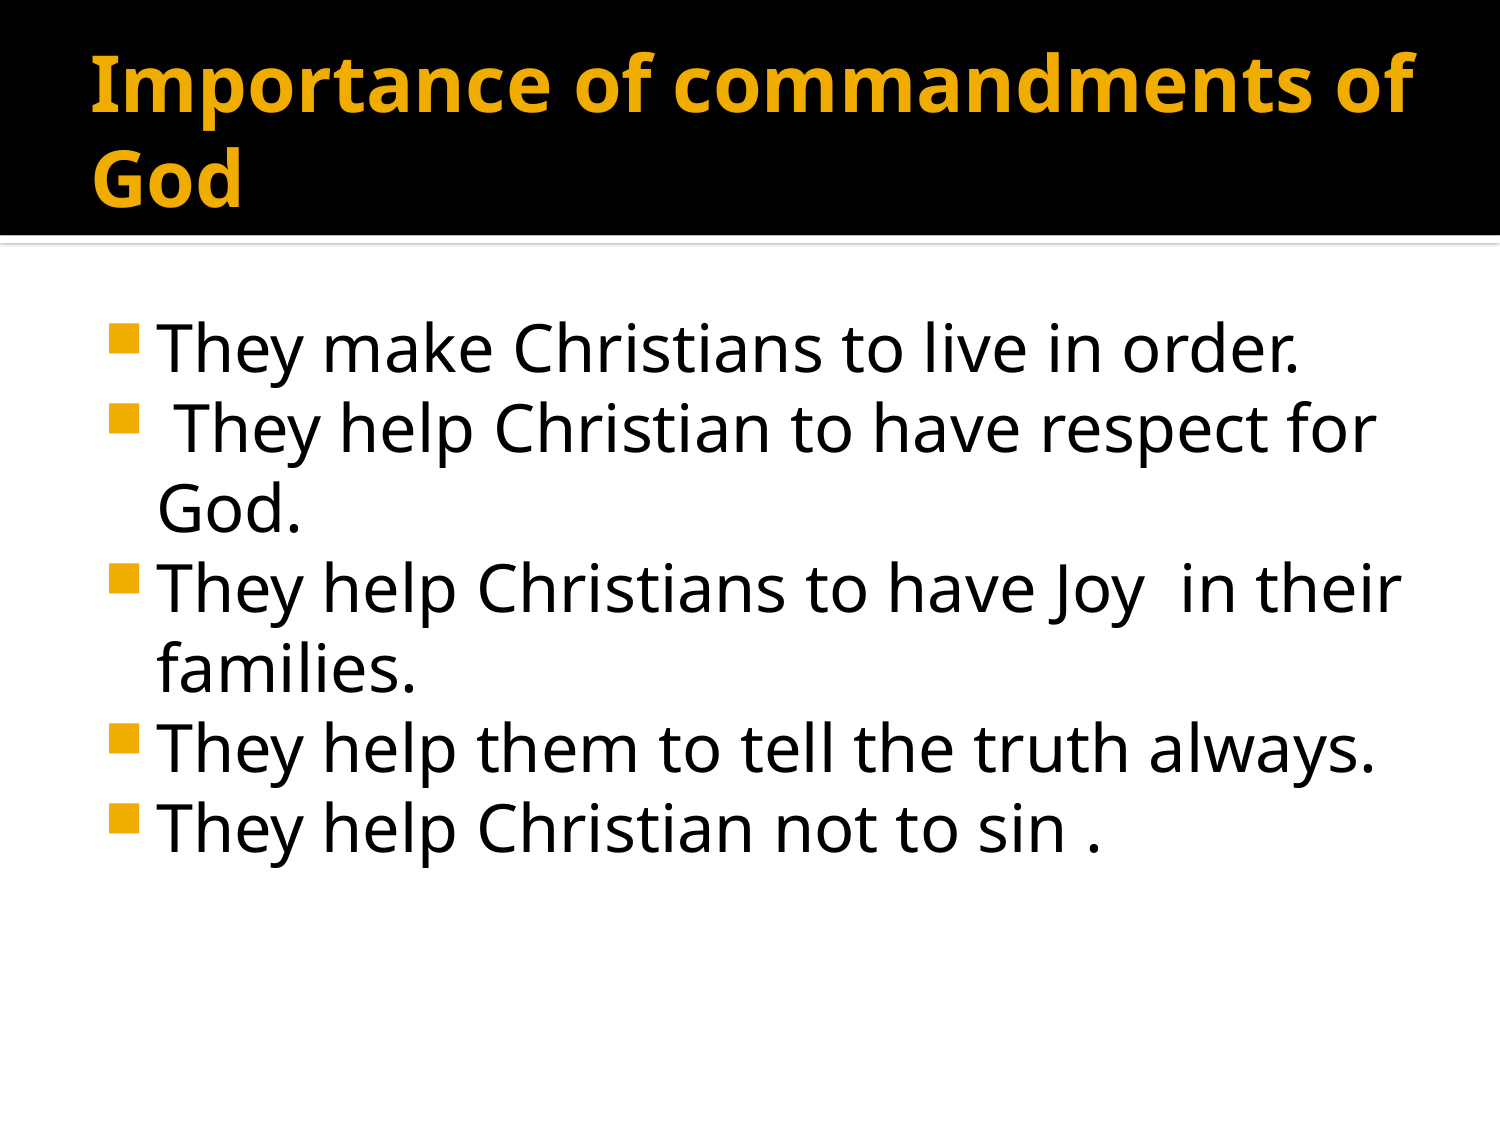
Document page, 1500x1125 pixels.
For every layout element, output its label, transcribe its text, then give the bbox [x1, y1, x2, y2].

list They make Christians to live in order. They help Christian to have respect for God. They help Christians to have Joy in their families. They help them to tell the truth always. They help Christian not to sin . [75, 291, 1425, 1050]
title Importance of commandments of God [75, 25, 1425, 231]
